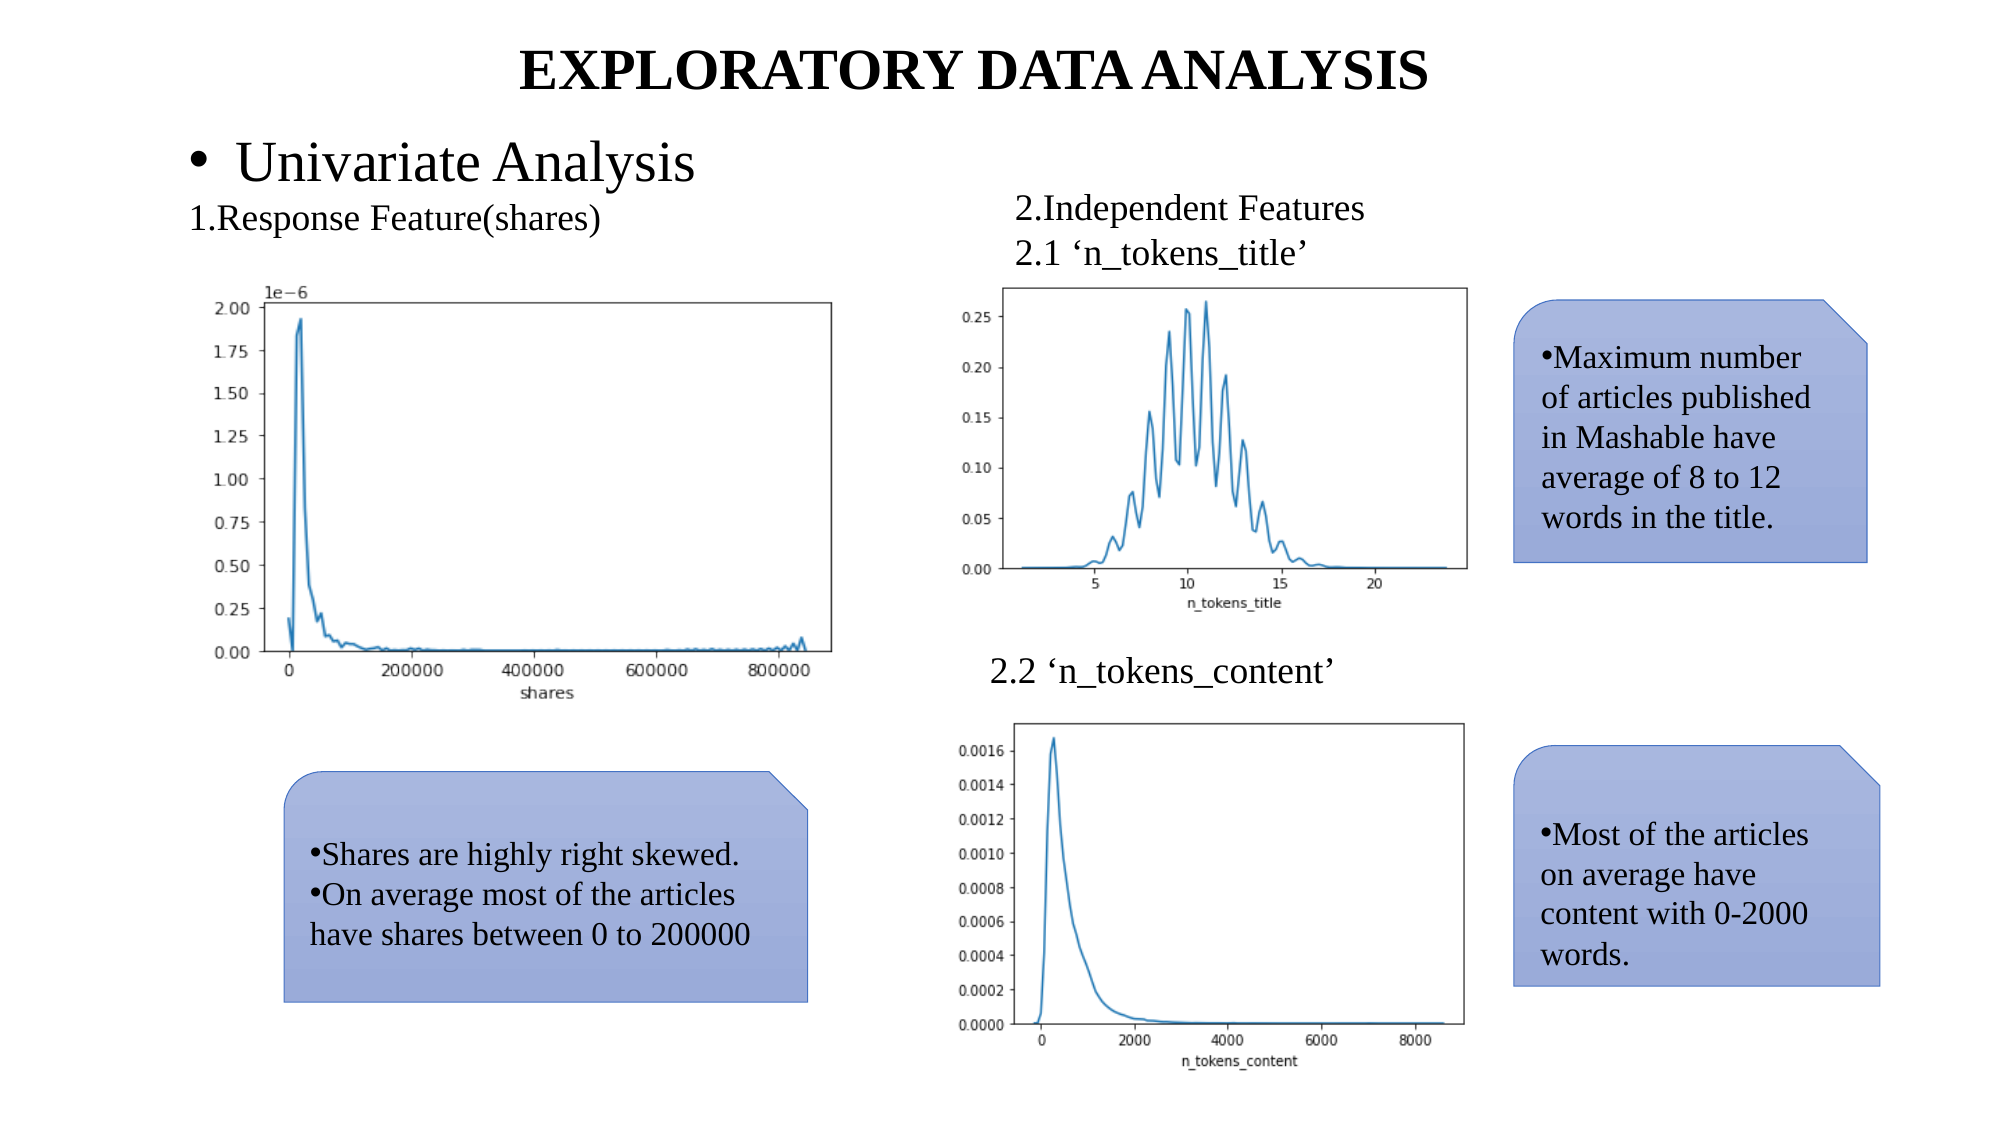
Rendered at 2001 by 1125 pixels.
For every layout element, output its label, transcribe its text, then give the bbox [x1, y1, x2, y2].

text_box Shares are highly right skewed. On average most of the articles have shares between 0 to 200000 [283, 771, 809, 1003]
text_box 2.2 ‘n_tokens_content’ [975, 638, 1371, 699]
text_box Maximum number of articles published in Mashable have average of 8 to 12 words in the title. [1513, 299, 1868, 564]
picture [951, 280, 1475, 618]
picture [948, 715, 1473, 1076]
text_box EXPLORATORY DATA ANALYSIS [475, 23, 1475, 109]
text_box 2.Independent Features 2.1 ‘n_tokens_title’ [999, 175, 1925, 281]
text_box Most of the articles on average have content with 0-2000 words. [1513, 744, 1881, 987]
text_box Univariate Analysis 1.Response Feature(shares) [173, 115, 827, 246]
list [201, 275, 843, 712]
